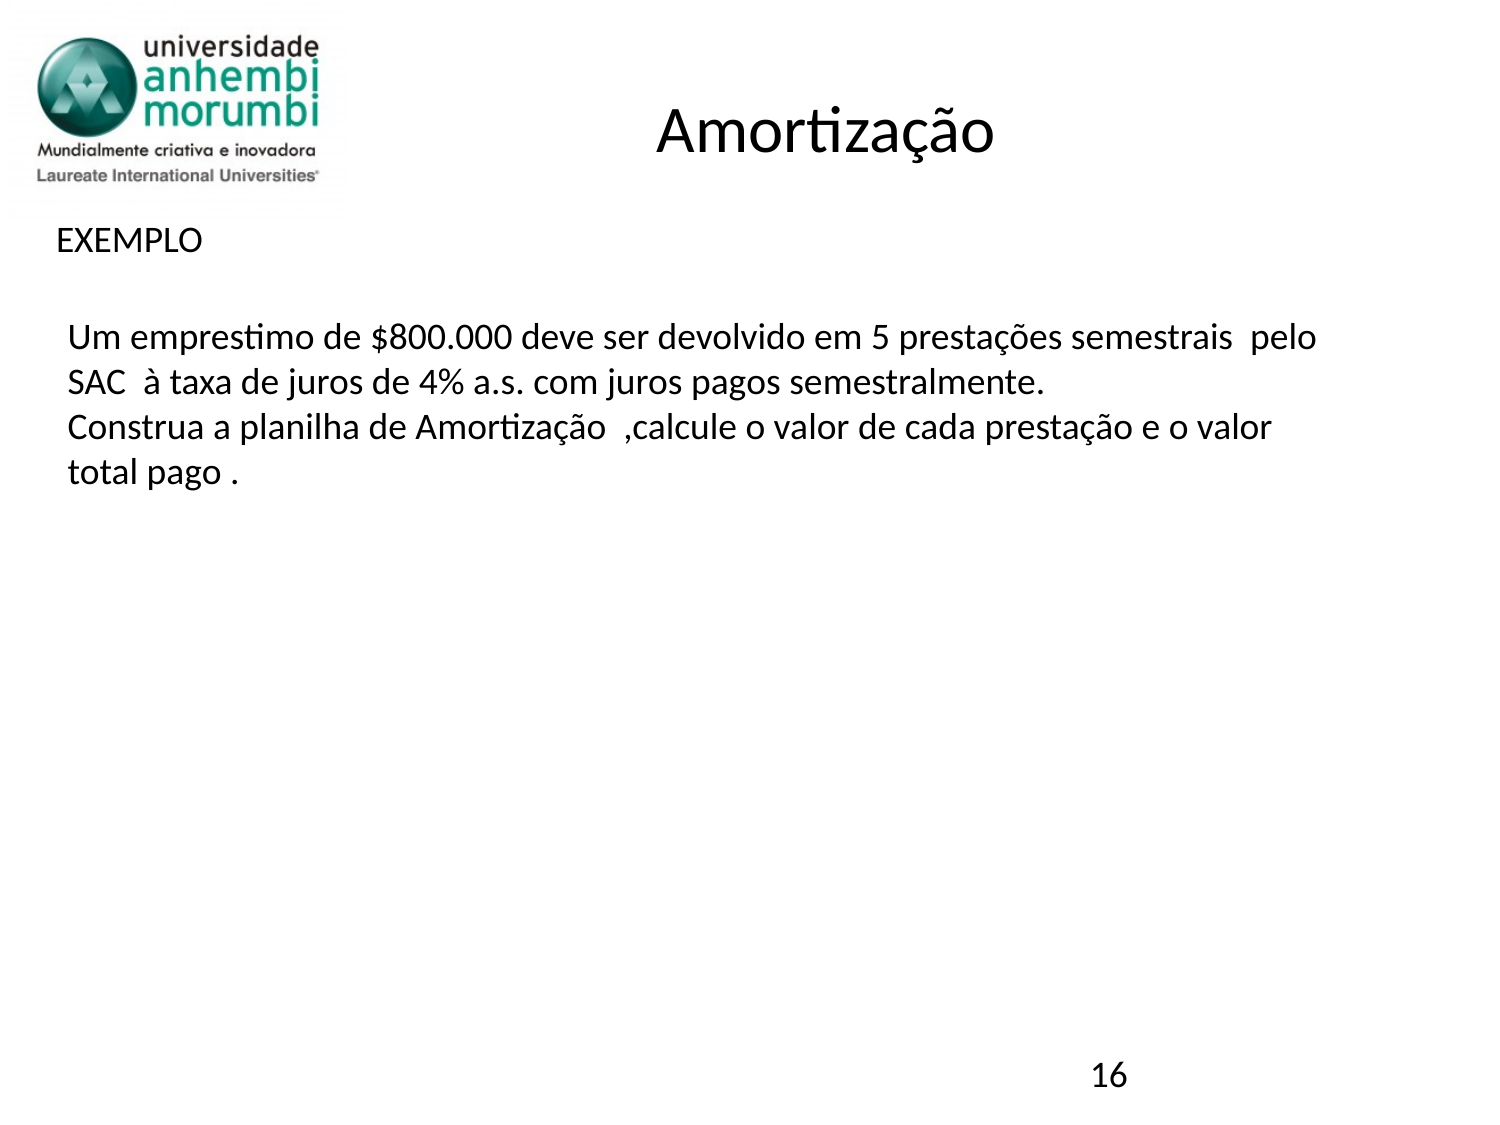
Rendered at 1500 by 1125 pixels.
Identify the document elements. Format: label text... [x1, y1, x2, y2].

text_box Amortização [353, 78, 1500, 208]
text_box Um emprestimo de $800.000 deve ser devolvido em 5 prestações semestrais pelo SAC à taxa de juros de 4% a.s. com juros pagos semestralmente. Construa a planilha de Amortização ,calcule o valor de cada prestação e o valor total pago . [53, 304, 1365, 500]
text_box EXEMPLO [41, 208, 1483, 313]
slide_number 16 [1074, 1042, 1425, 1103]
picture [8, 0, 349, 221]
